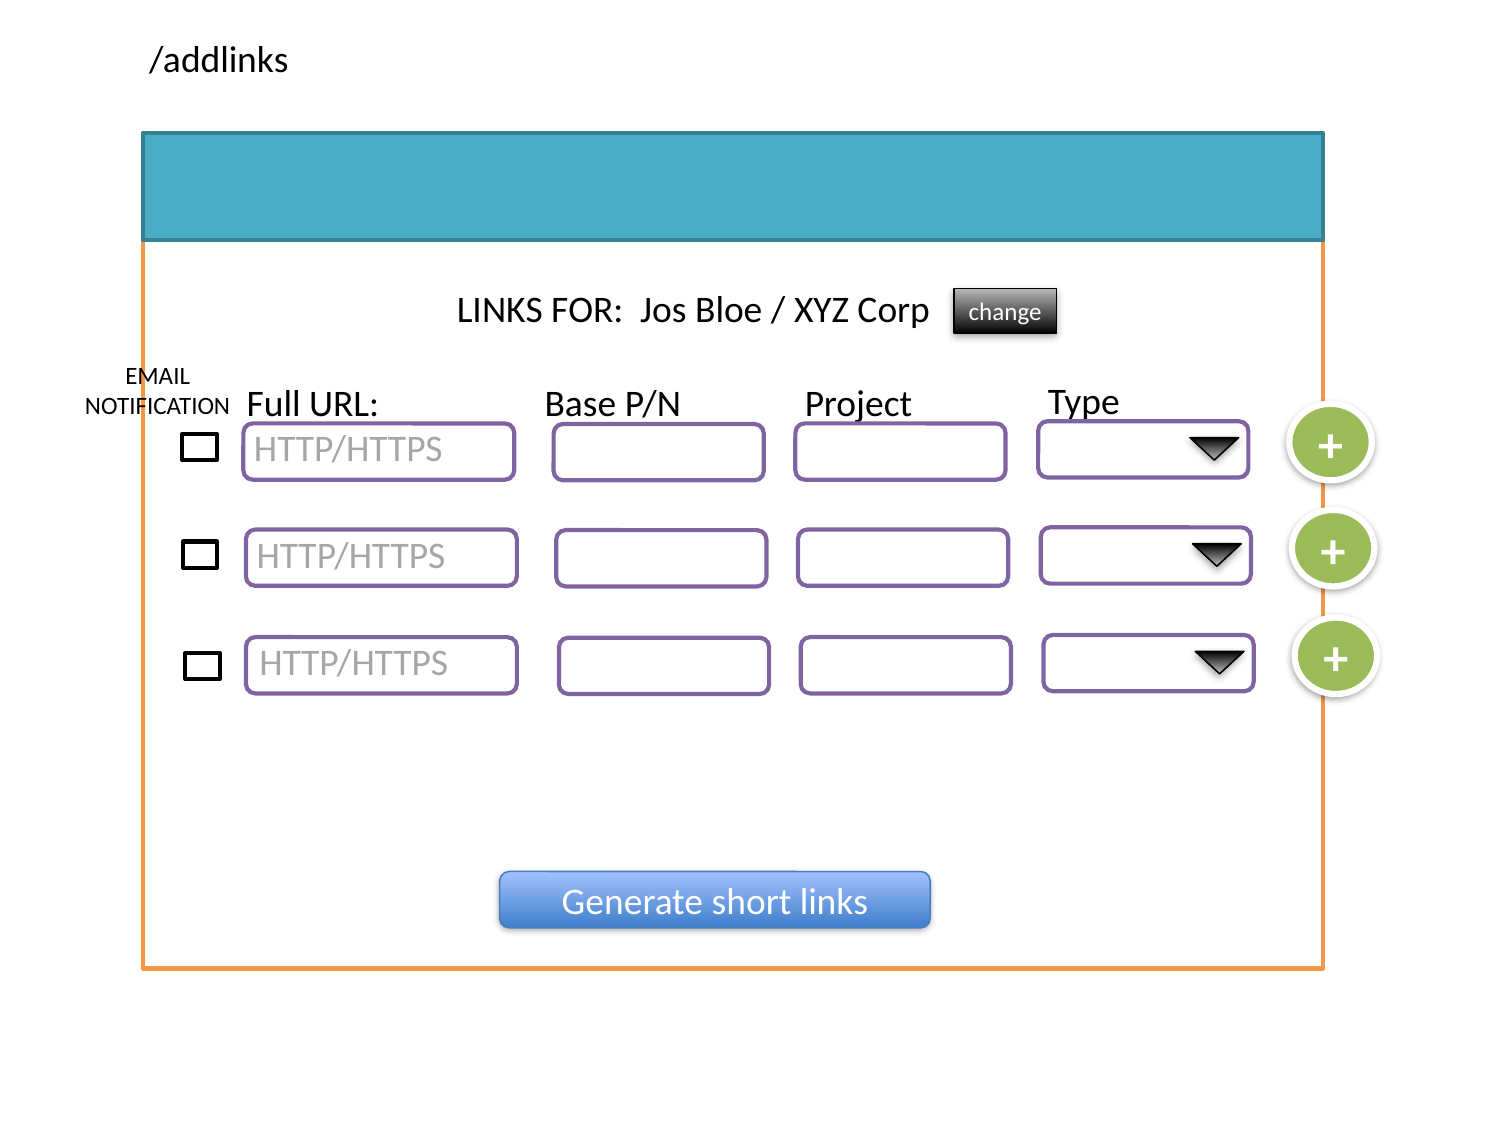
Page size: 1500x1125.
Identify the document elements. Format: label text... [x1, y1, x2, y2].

text_box + [1291, 614, 1381, 698]
text_box HTTP/HTTPS [244, 630, 464, 691]
text_box [141, 242, 1325, 971]
text_box [180, 432, 219, 462]
text_box [246, 635, 519, 696]
text_box LINKS FOR: Jos Bloe / XYZ Corp [442, 277, 946, 337]
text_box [234, 371, 515, 480]
text_box [556, 635, 772, 697]
text_box [1041, 632, 1256, 694]
text_box [795, 527, 1011, 588]
text_box [246, 527, 519, 588]
text_box [554, 527, 769, 589]
text_box [798, 634, 1014, 696]
text_box [183, 651, 222, 681]
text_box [788, 371, 1006, 480]
text_box [181, 539, 219, 570]
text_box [1031, 368, 1249, 478]
text_box Generate short links [498, 870, 932, 929]
text_box [1191, 542, 1242, 567]
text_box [546, 371, 764, 481]
text_box HTTP/HTTPS [241, 523, 461, 583]
text_box + [1286, 400, 1375, 484]
text_box [1038, 525, 1254, 586]
text_box /addlinks [134, 27, 304, 88]
text_box [141, 131, 1325, 242]
text_box [1194, 650, 1245, 675]
text_box EMAIL NOTIFICATION [70, 352, 246, 427]
text_box change [953, 288, 1057, 334]
text_box + [1288, 506, 1378, 590]
